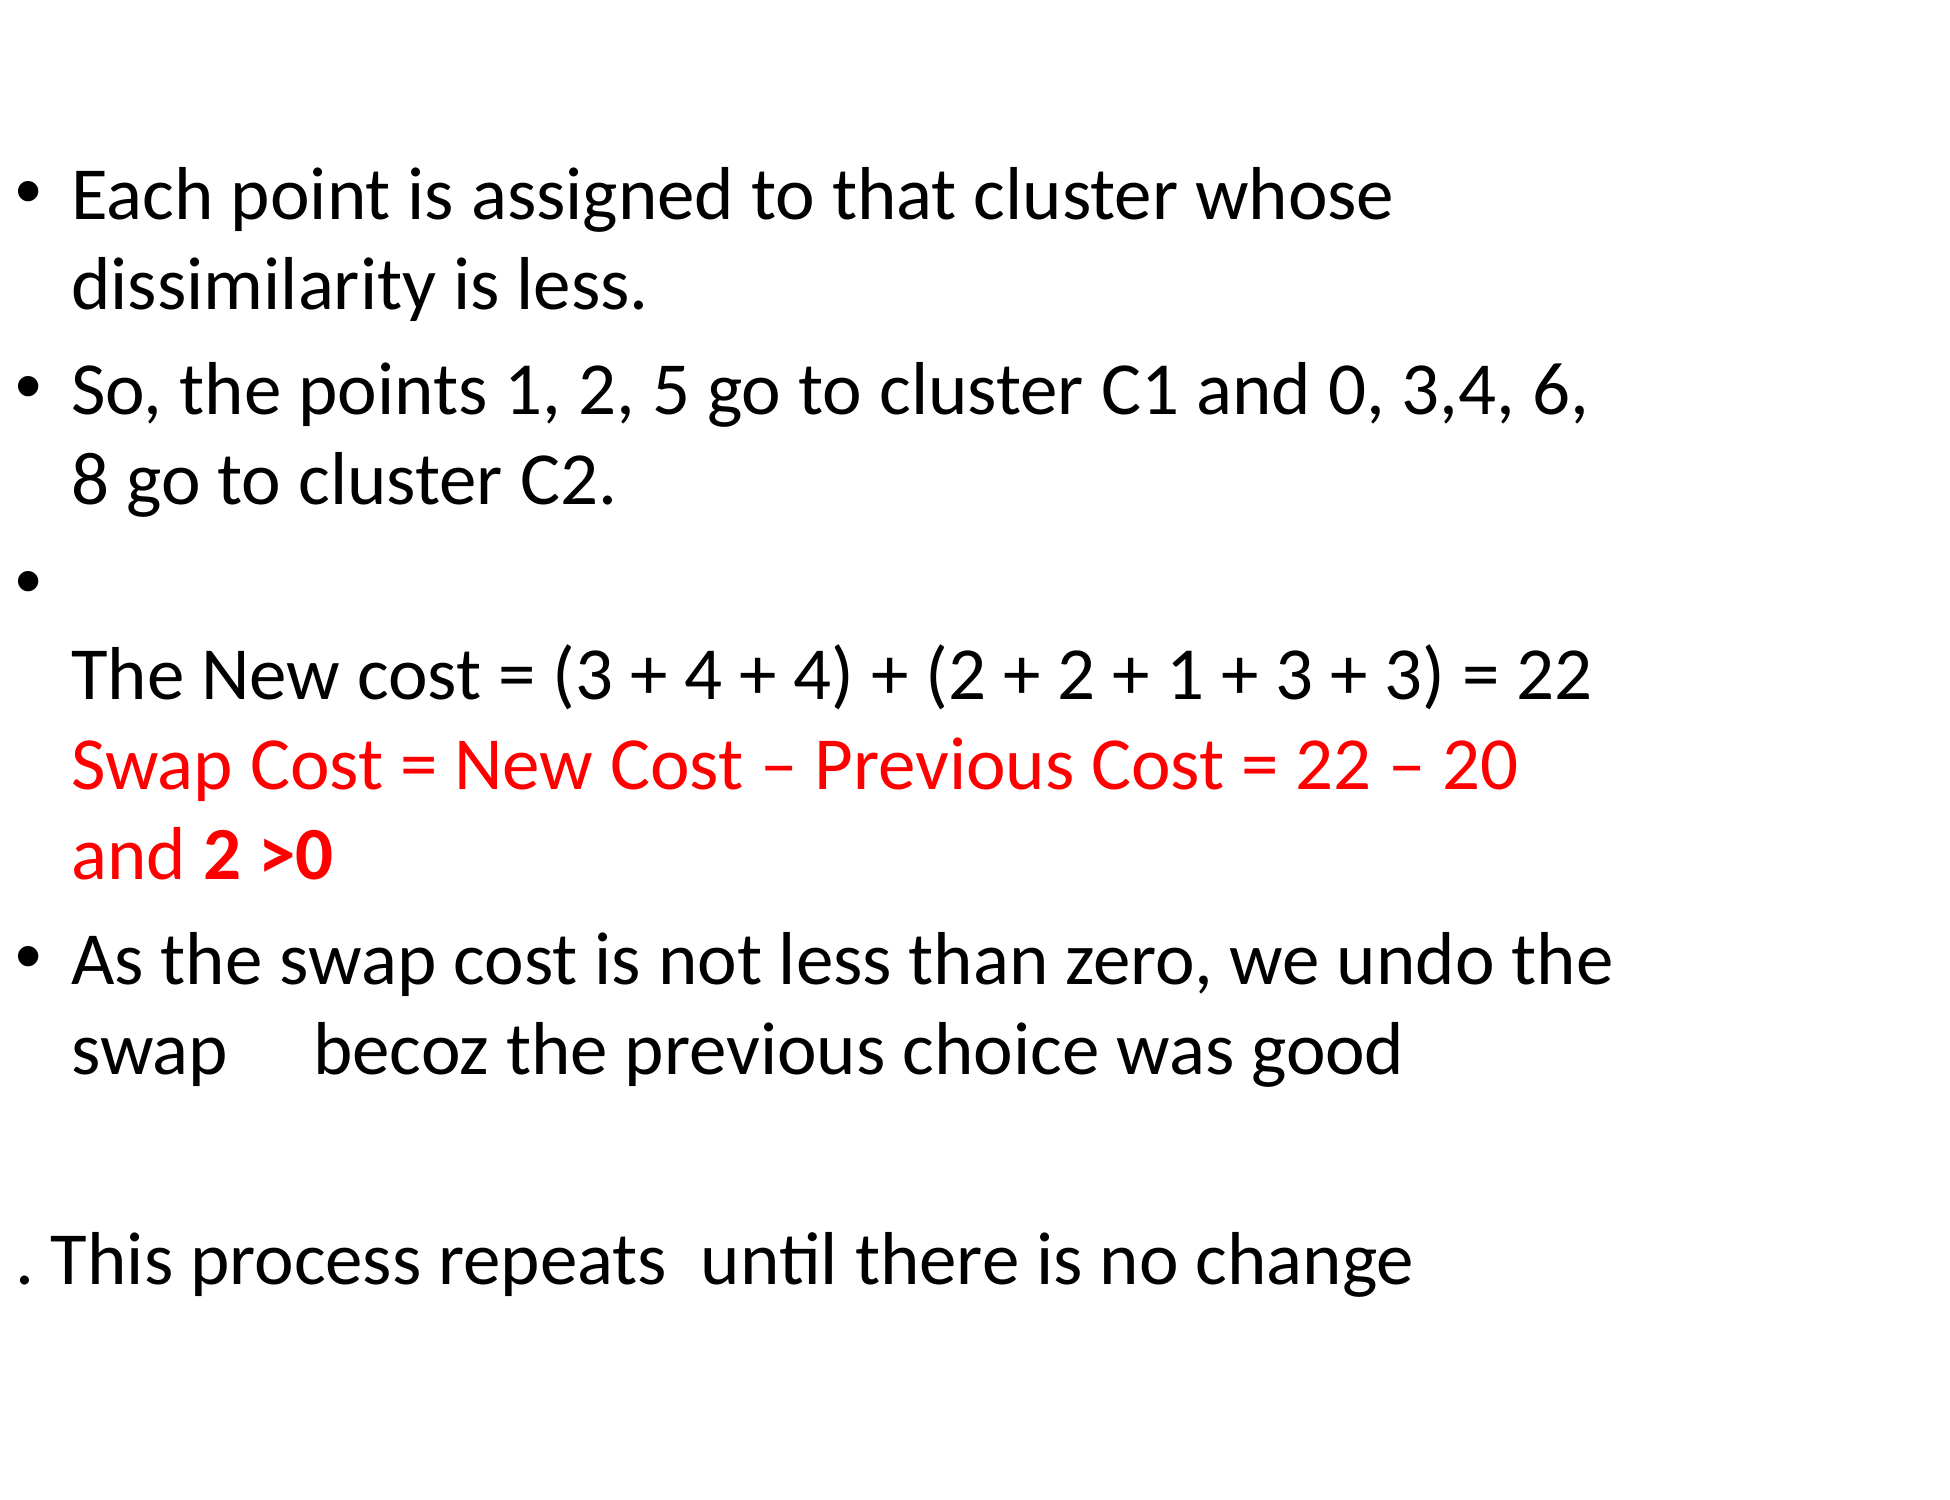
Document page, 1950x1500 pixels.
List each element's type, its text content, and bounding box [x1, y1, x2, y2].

list Each point is assigned to that cluster whose dissimilarity is less. So, the points 1, 2, 5 go to cluster C1 and 0, 3,4, 6, 8 go to cluster C2. The New cost = (3 + 4 + 4) + (2 + 2 + 1 + 3 + 3) = 22 Swap Cost = New Cost – Previous Cost = 22 – 20 and 2 >0 As the swap cost is not less than zero, we undo the swap becoz the previous choice was good . This process repeats until there is no change [0, 137, 1756, 1340]
